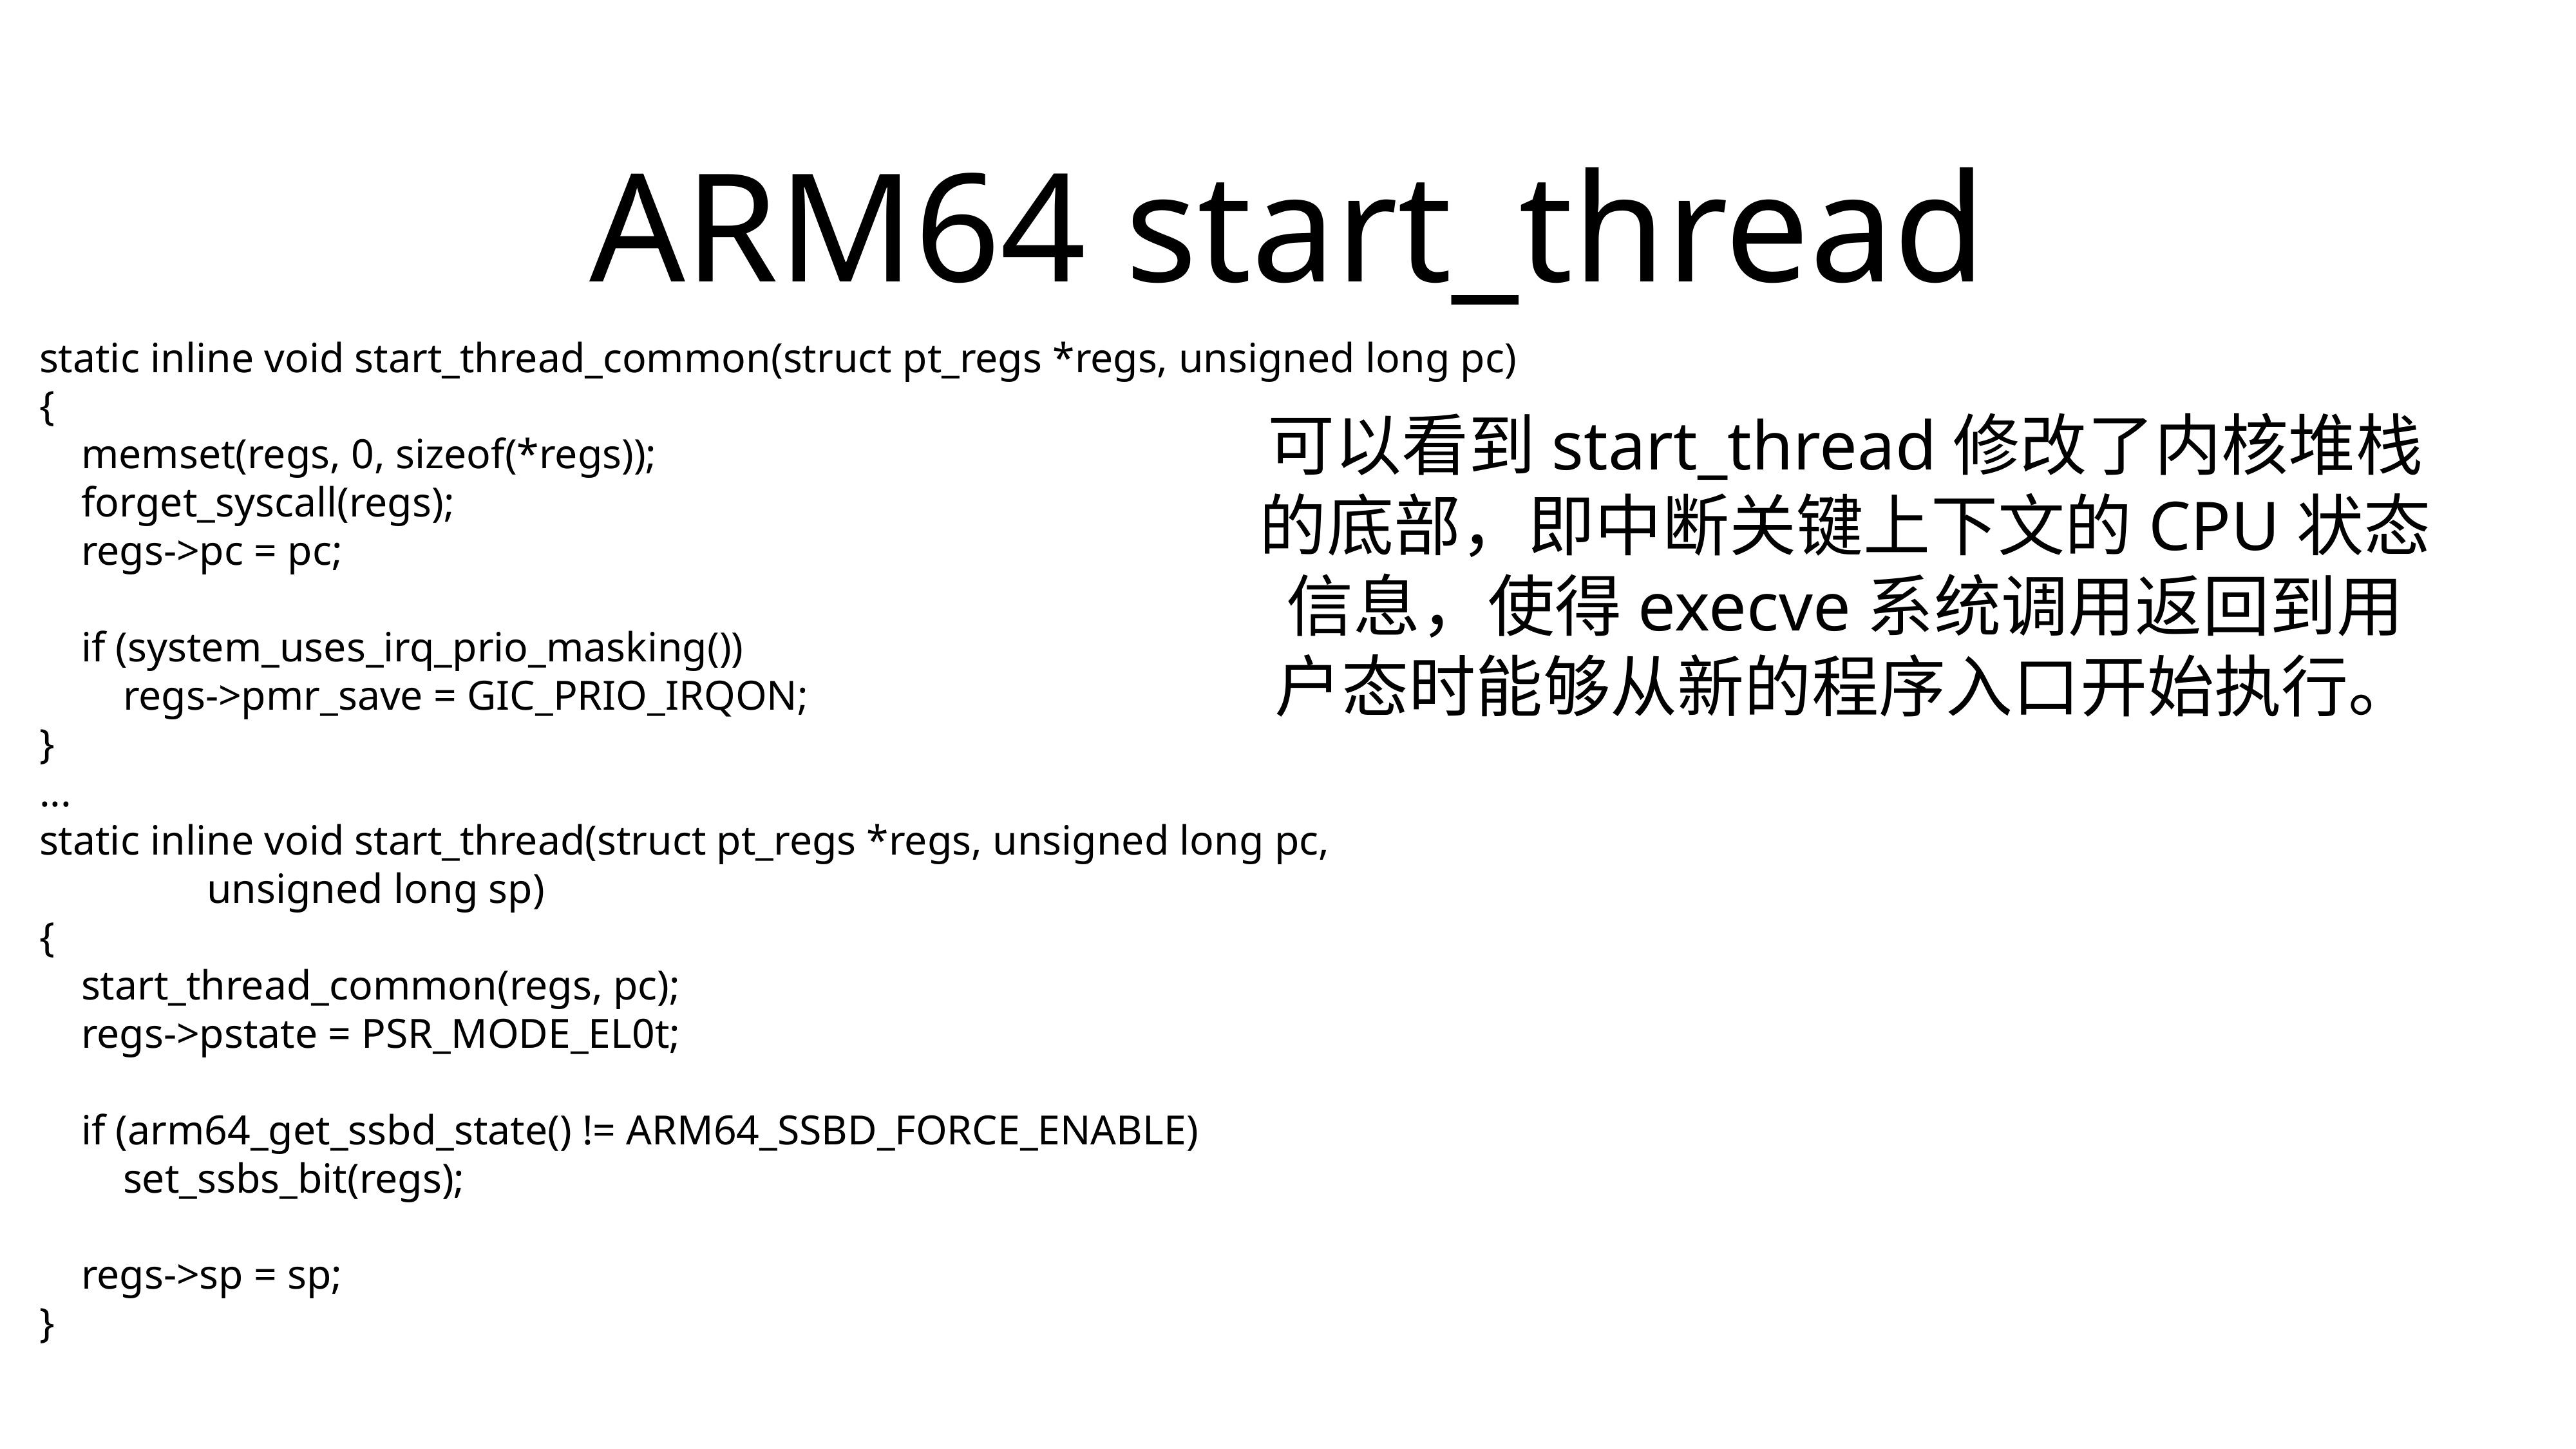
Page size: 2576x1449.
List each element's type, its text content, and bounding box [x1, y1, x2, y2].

title ARM64 start_thread [178, 100, 2398, 343]
text_box static inline void start_thread_common(struct pt_regs *regs, unsigned long pc) { memset(regs, 0, sizeof(*regs)); forget_syscall(regs); regs->pc = pc; if (system_uses_irq_prio_masking()) regs->pmr_save = GIC_PRIO_IRQON; } ... static inline void start_thread(struct pt_regs *regs, unsigned long pc, unsigned long sp) { start_thread_common(regs, pc); regs->pstate = PSR_MODE_EL0t; if (arm64_get_ssbd_state() != ARM64_SSBD_FORCE_ENABLE) set_ssbs_bit(regs); regs->sp = sp; } [33, 327, 1524, 1351]
text_box 可以看到start_thread修改了内核堆栈的底部，即中断关键上下文的CPU状态信息，使得execve系统调用返回到用户态时能够从新的程序入口开始执行。 [1254, 397, 2437, 730]
